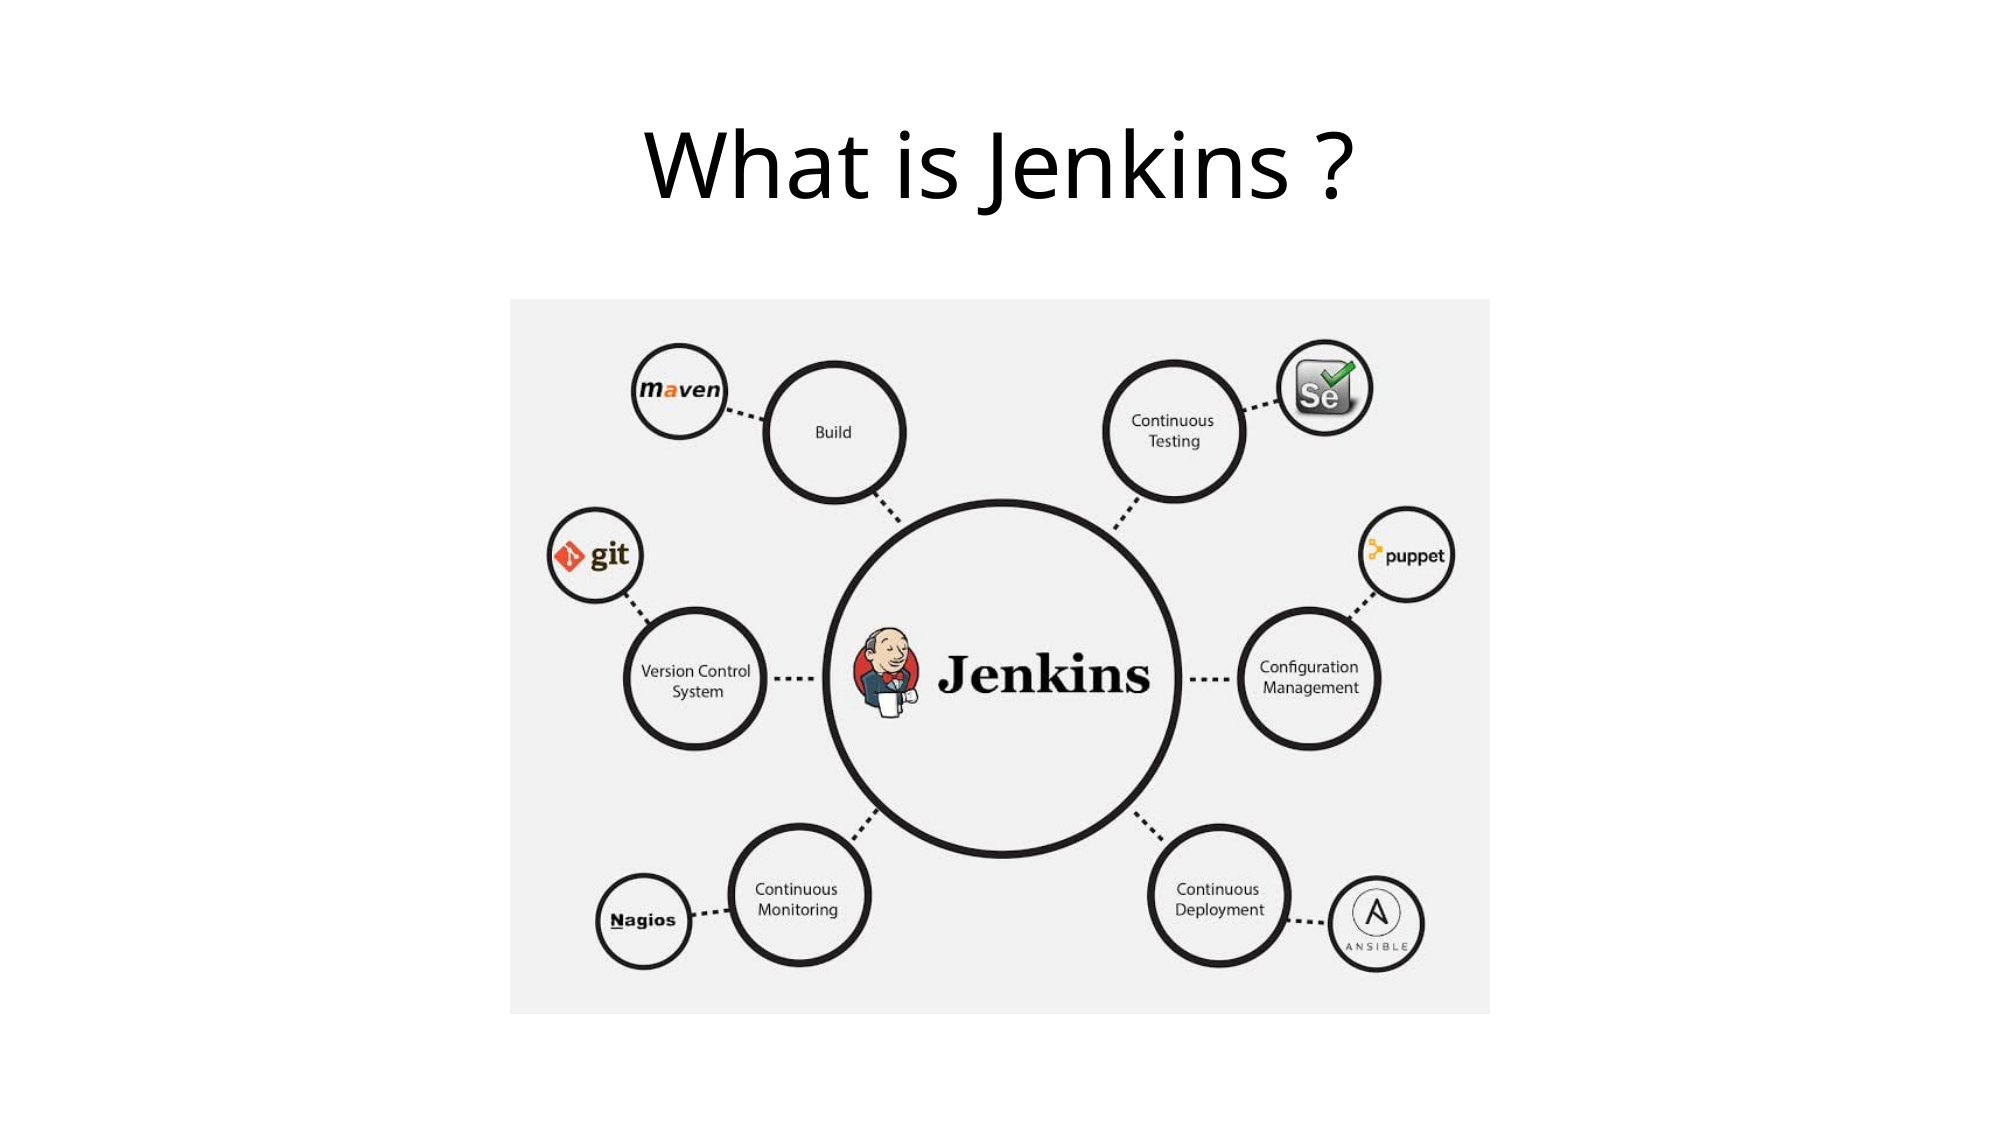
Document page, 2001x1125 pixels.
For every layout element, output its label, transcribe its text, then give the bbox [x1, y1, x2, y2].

title What is Jenkins ? [137, 59, 1863, 278]
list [510, 299, 1490, 1014]
